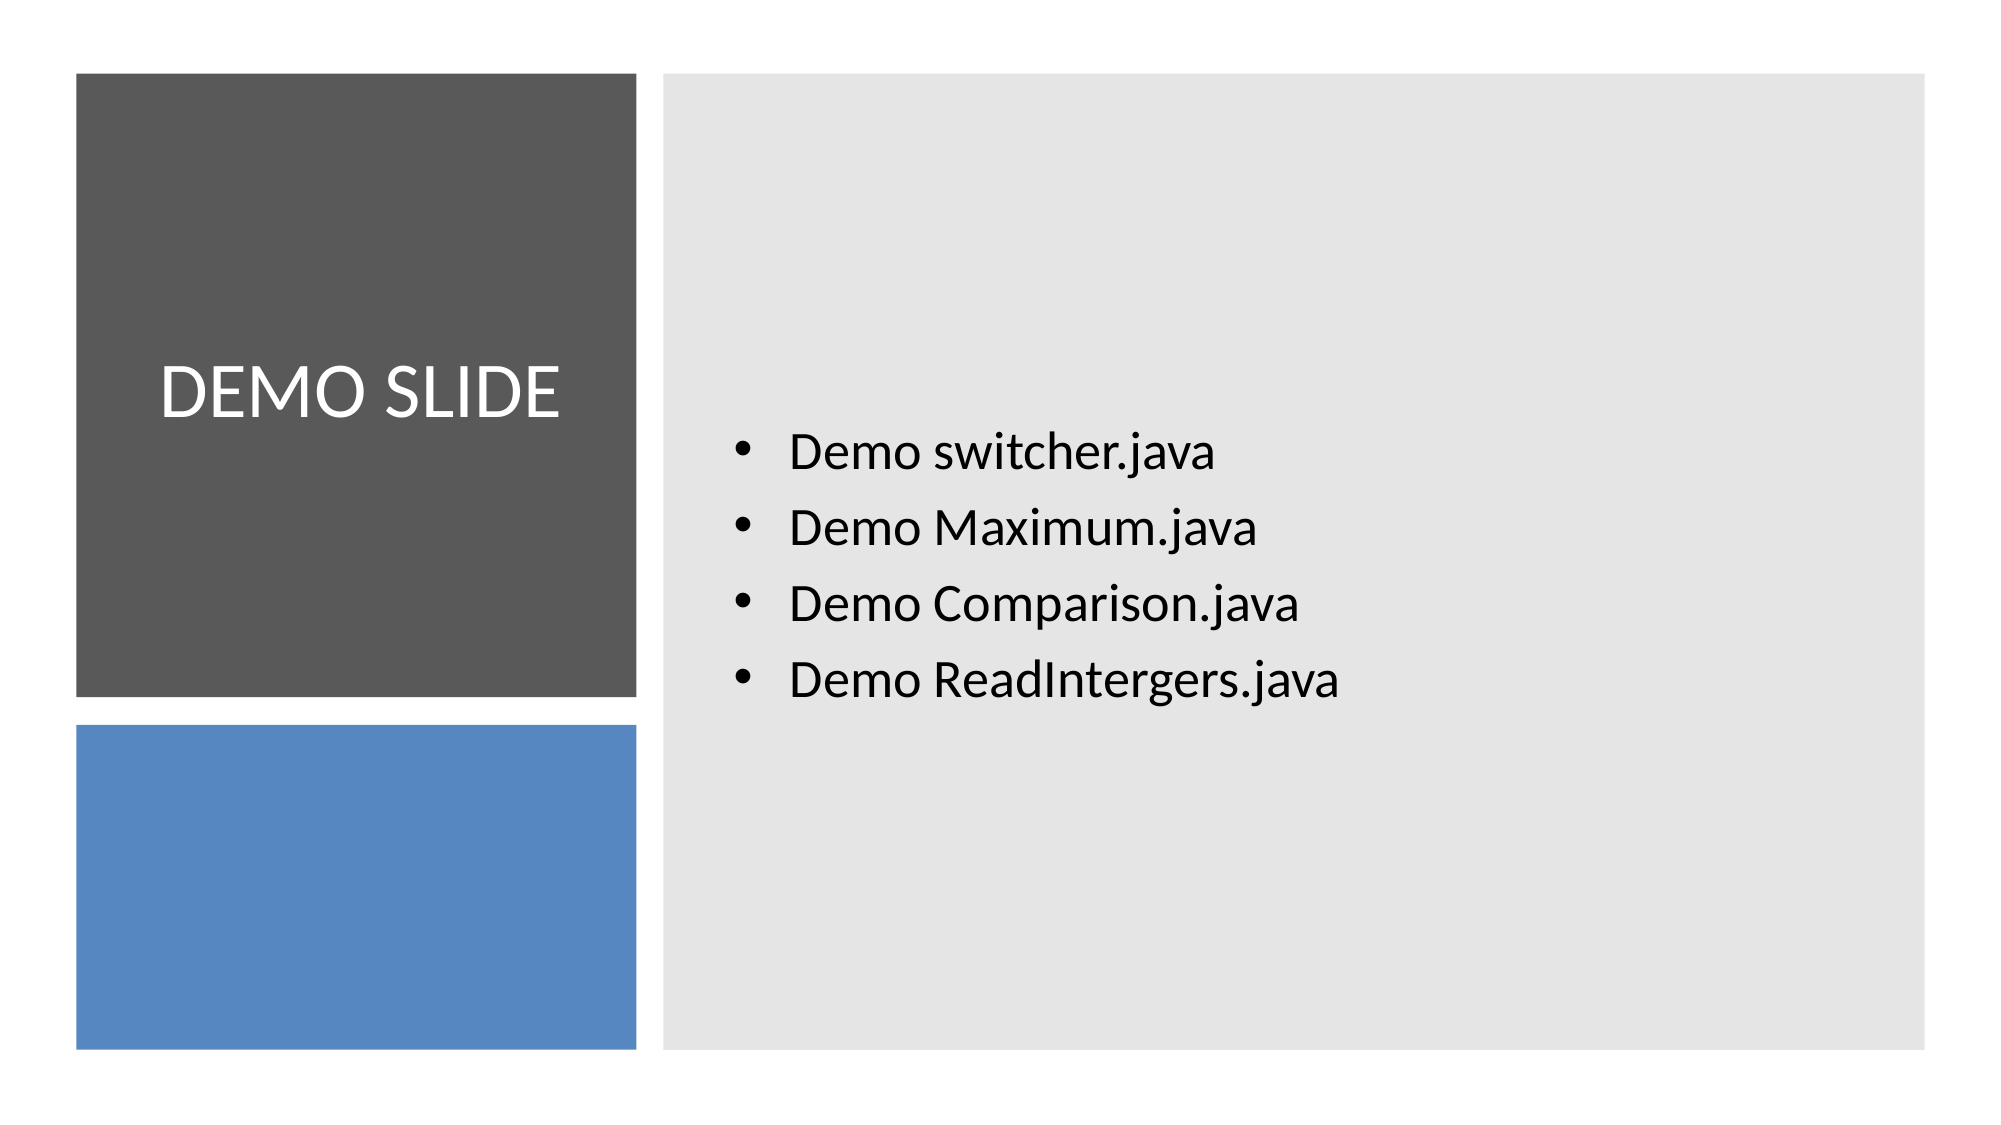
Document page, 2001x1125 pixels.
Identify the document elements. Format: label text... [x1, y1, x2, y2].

text_box [74, 723, 639, 1052]
list Demo switcher.java Demo Maximum.java Demo Comparison.java Demo ReadIntergers.java [718, 112, 1873, 1011]
text_box [661, 71, 1927, 1052]
title DEMO SLIDE [127, 120, 595, 652]
text_box [74, 71, 639, 699]
